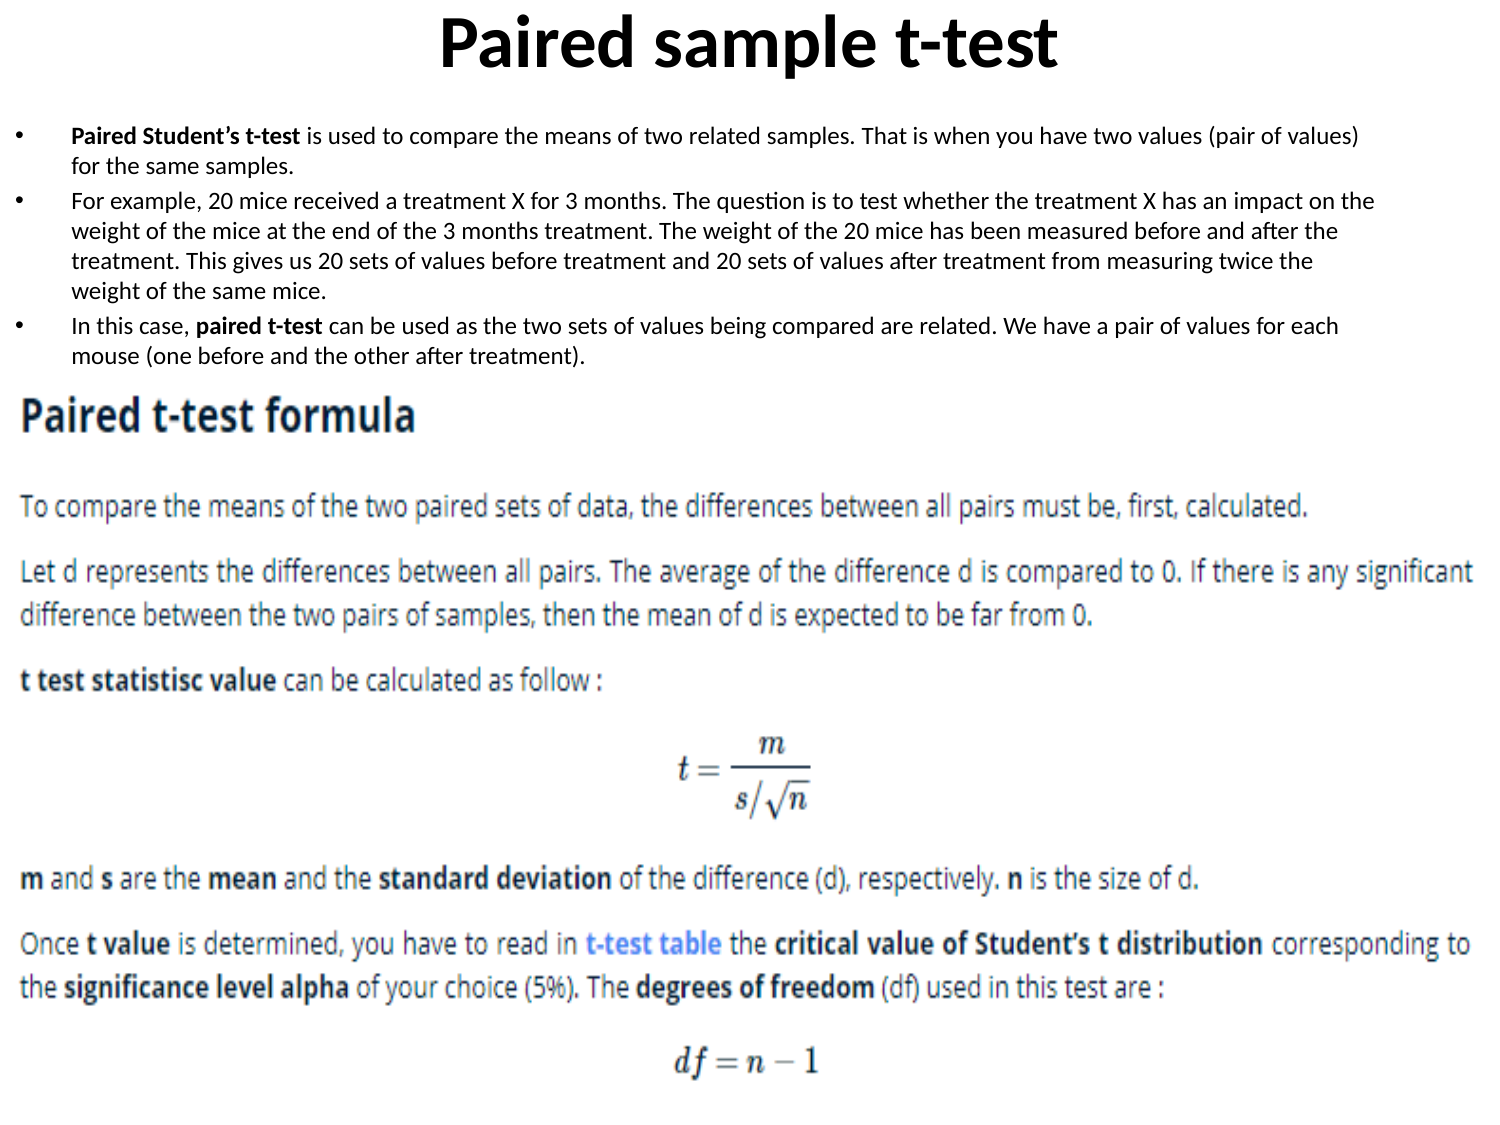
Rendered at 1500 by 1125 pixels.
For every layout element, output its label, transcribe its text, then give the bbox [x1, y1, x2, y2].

picture [12, 387, 1479, 1088]
list Paired Student’s t-test is used to compare the means of two related samples. That is when you have two values (pair of values) for the same samples. For example, 20 mice received a treatment X for 3 months. The question is to test whether the treatment X has an impact on the weight of the mice at the end of the 3 months treatment. The weight of the 20 mice has been measured before and after the treatment. This gives us 20 sets of values before treatment and 20 sets of values after treatment from measuring twice the weight of the same mice. In this case, paired t-test can be used as the two sets of values being compared are related. We have a pair of values for each mouse (one before and the other after treatment). [0, 112, 1400, 388]
title Paired sample t-test [75, 0, 1425, 88]
